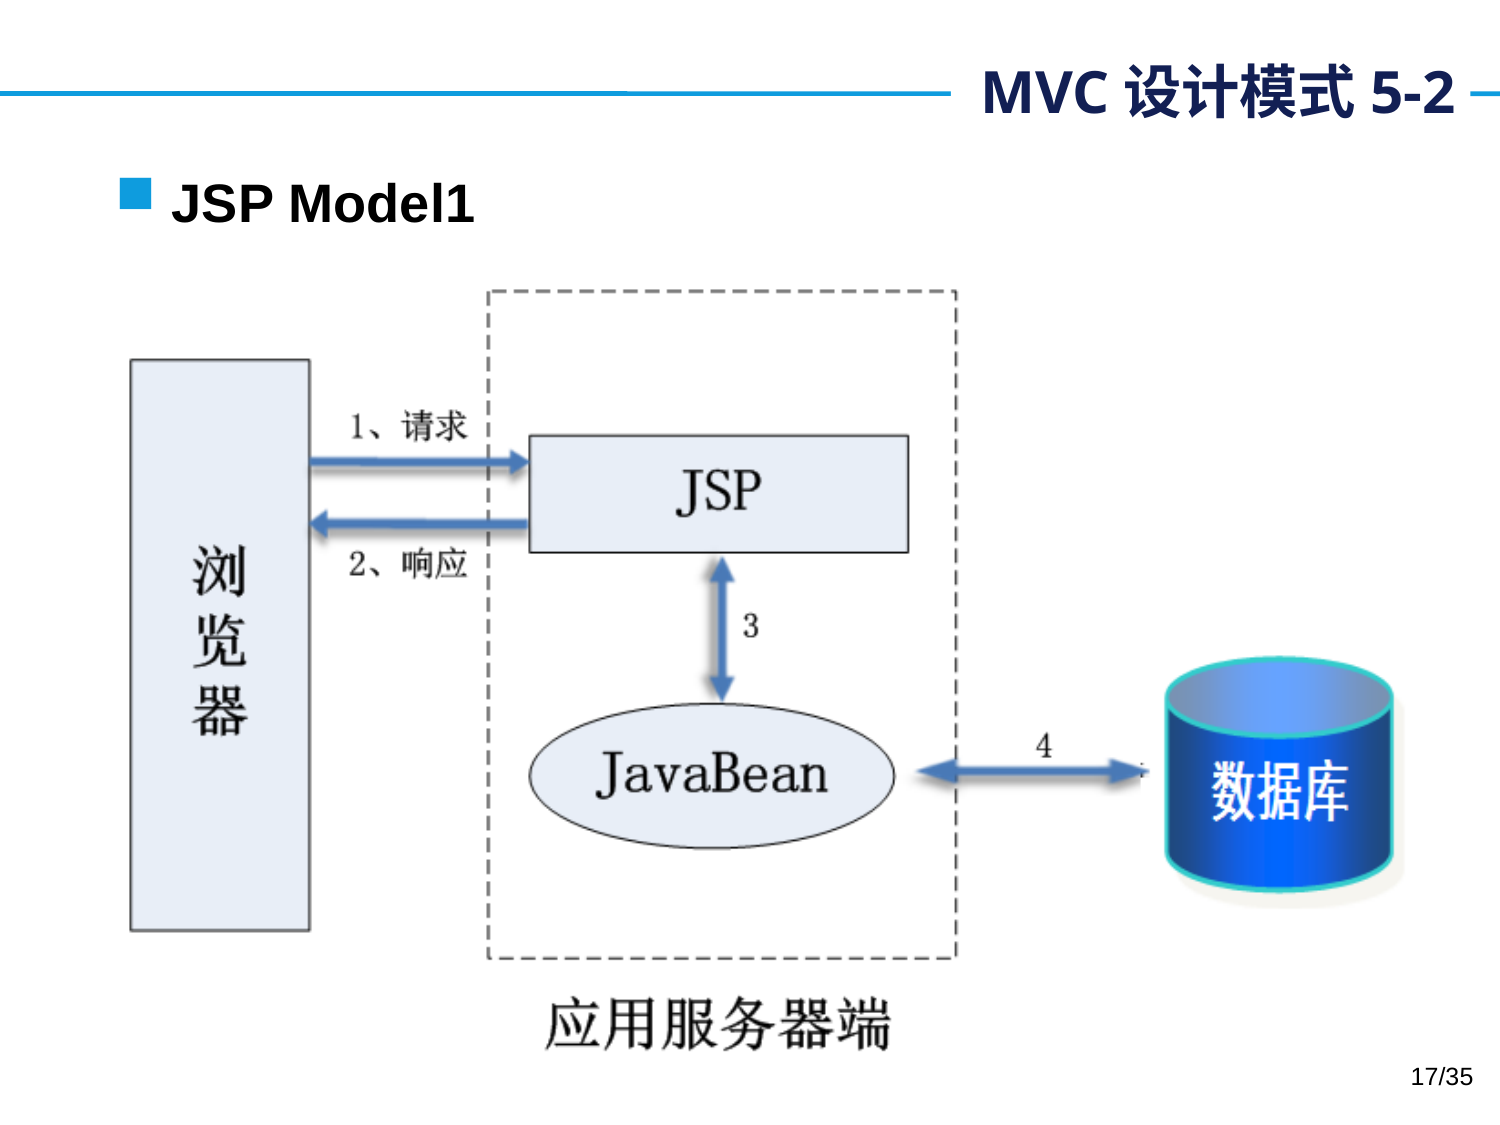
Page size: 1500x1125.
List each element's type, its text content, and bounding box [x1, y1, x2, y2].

picture [128, 287, 1407, 1064]
slide_number /35 [1138, 1053, 1489, 1114]
title MVC设计模式5-2 [950, 46, 1471, 133]
list JSP Model1 [100, 160, 1355, 308]
